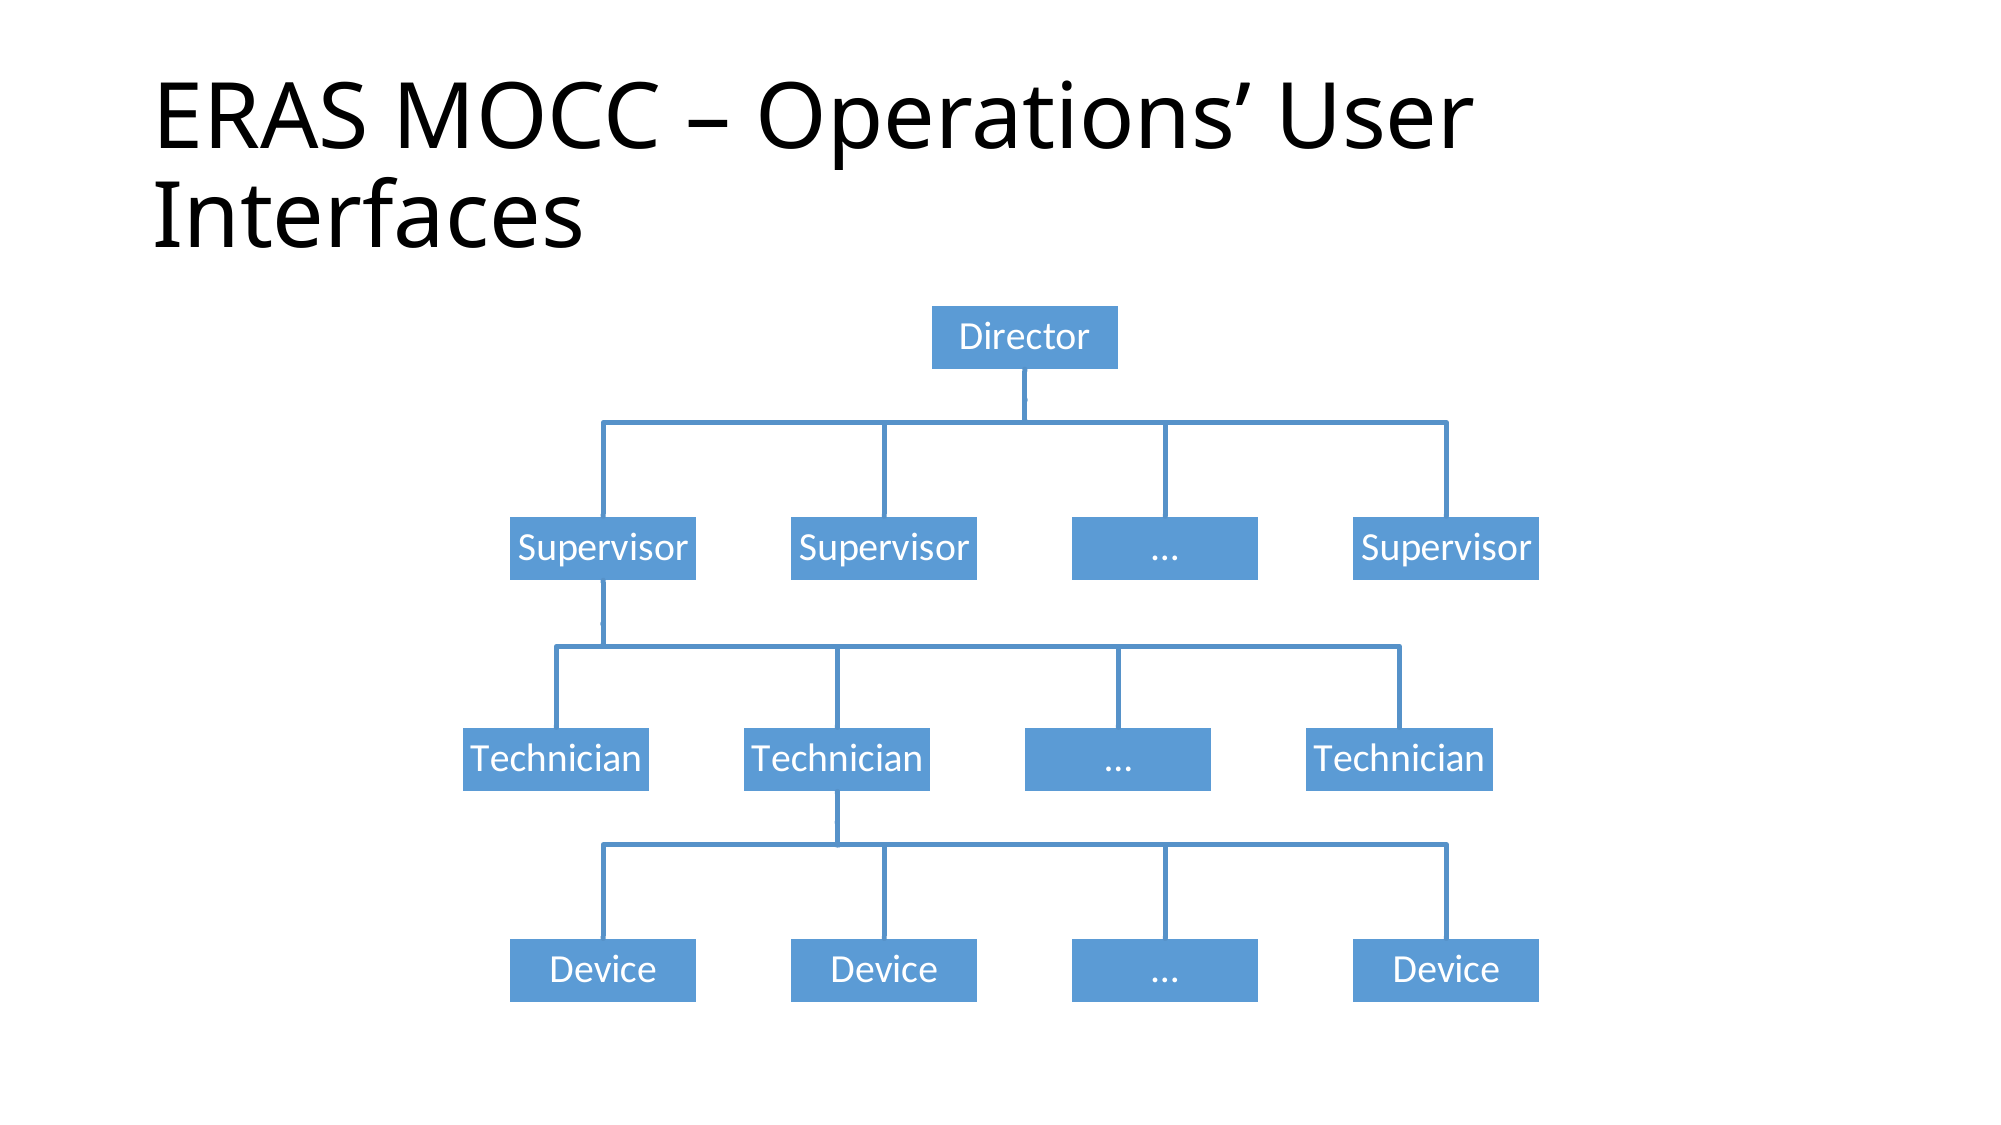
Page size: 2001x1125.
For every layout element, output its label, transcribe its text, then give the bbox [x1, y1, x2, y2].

title ERAS MOCC – Operations’ User Interfaces [137, 59, 1863, 278]
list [448, 299, 1552, 1014]
